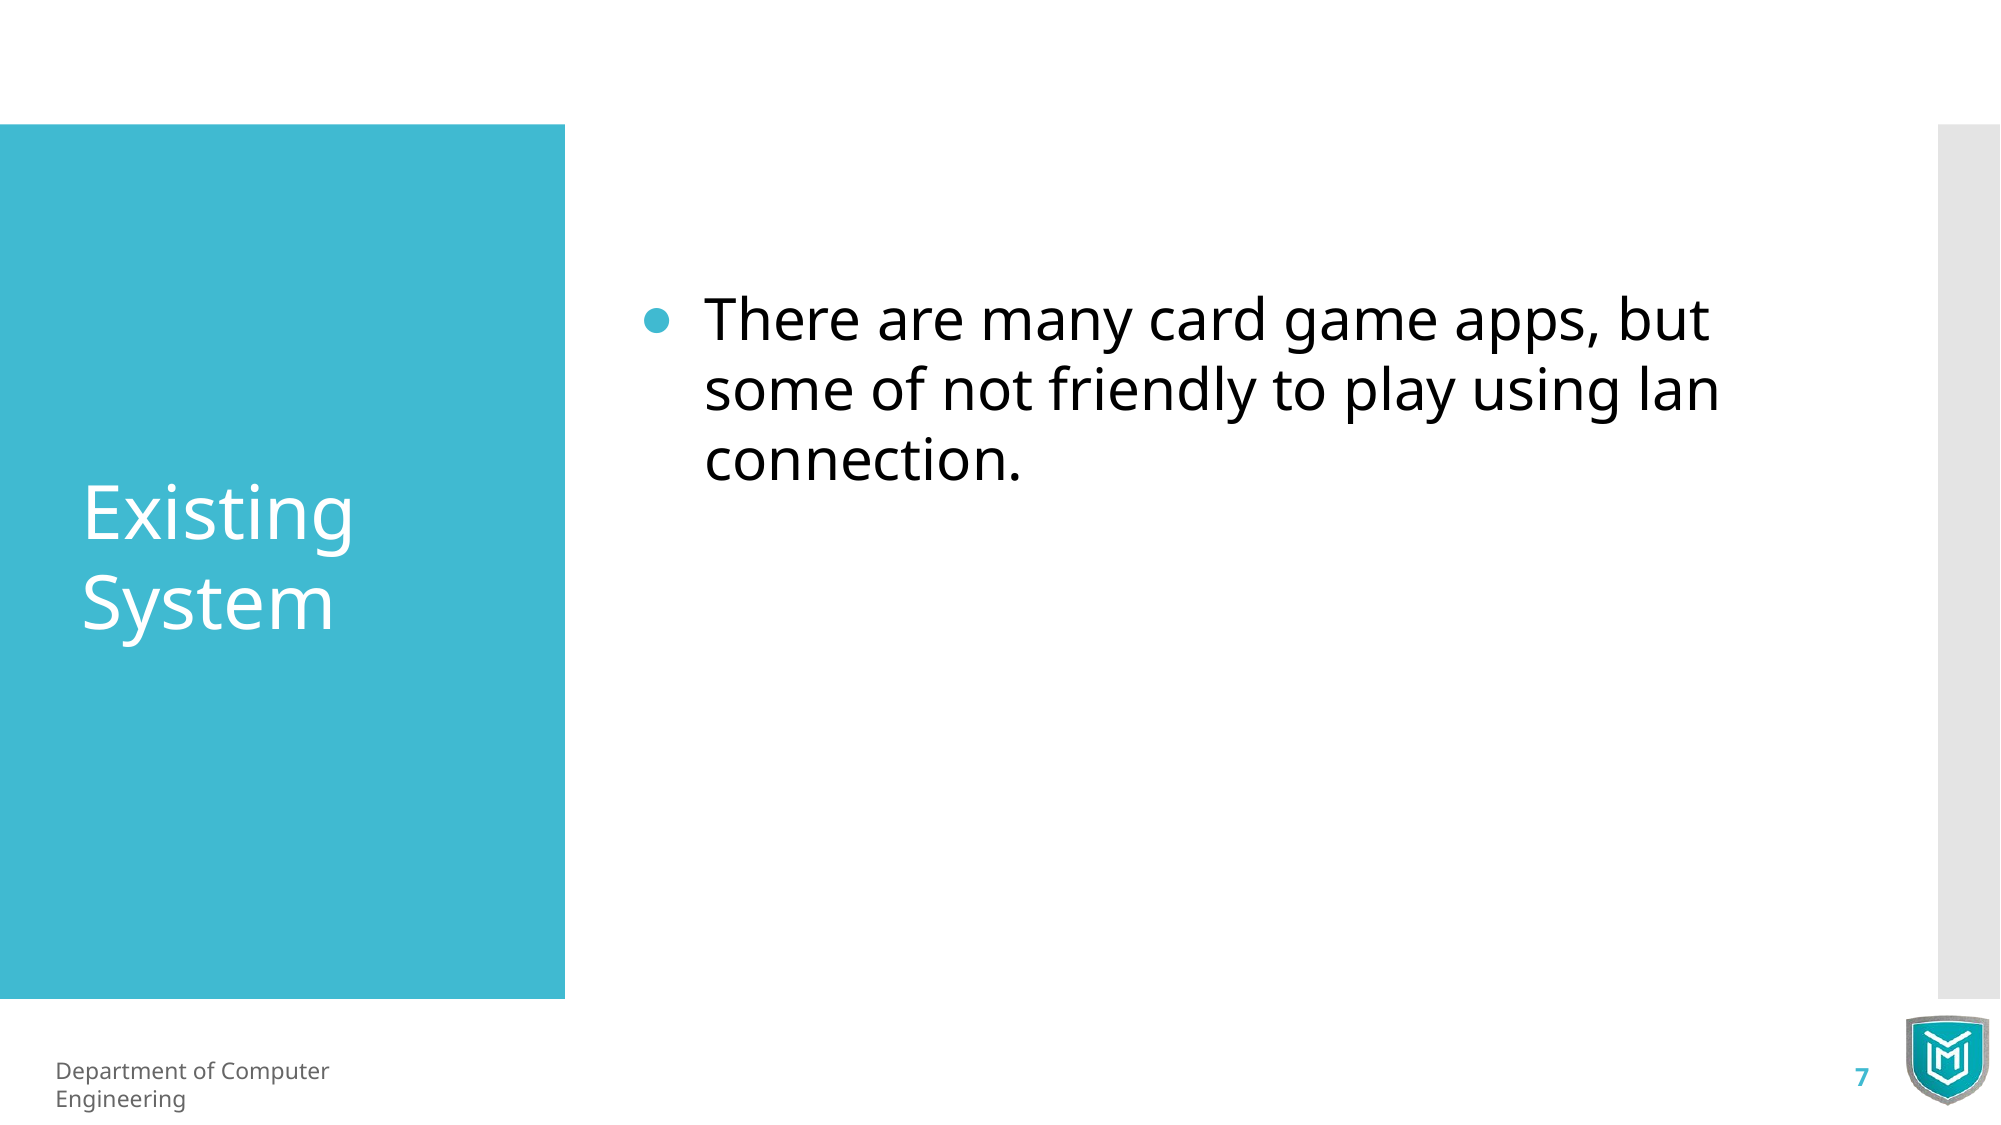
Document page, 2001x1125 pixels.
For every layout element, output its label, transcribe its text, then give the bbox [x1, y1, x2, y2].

text_box There are many card game apps, but some of not friendly to play using lan connection. [637, 271, 1753, 493]
slide_number 7 [1848, 1061, 1888, 1125]
picture [1896, 995, 2000, 1125]
footer Department of Computer Engineering [53, 1056, 428, 1125]
text_box Existing System [79, 462, 402, 645]
